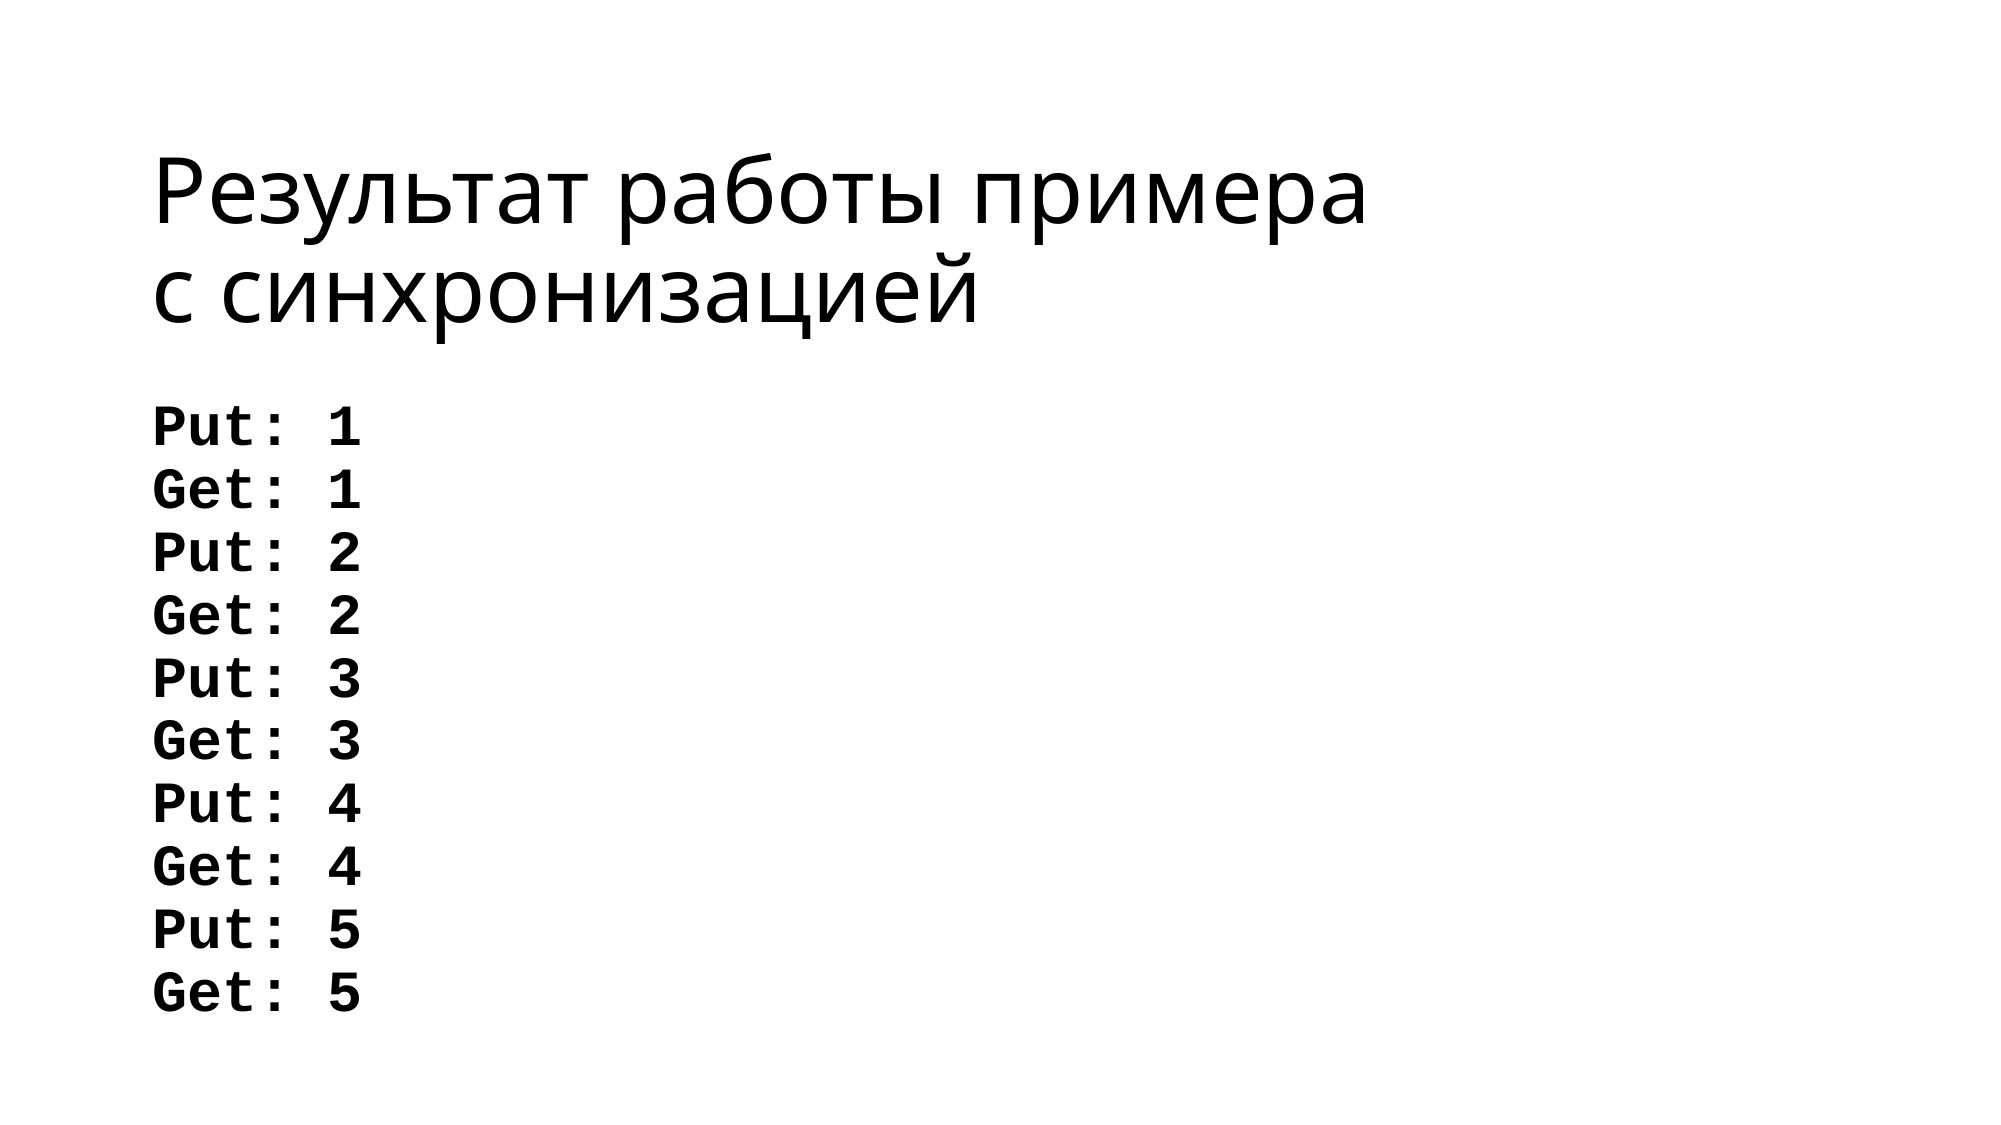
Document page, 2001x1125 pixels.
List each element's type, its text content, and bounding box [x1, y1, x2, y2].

text_box Put: 1 Gеt: 1 Put: 2 Gеt: 2 Put: 3 Gеt: 3 Put: 4 Gеt: 4 Put: 5 Gеt: 5 [137, 387, 1400, 999]
text_box Результат работы примера с синхронизацией [124, 124, 1426, 313]
